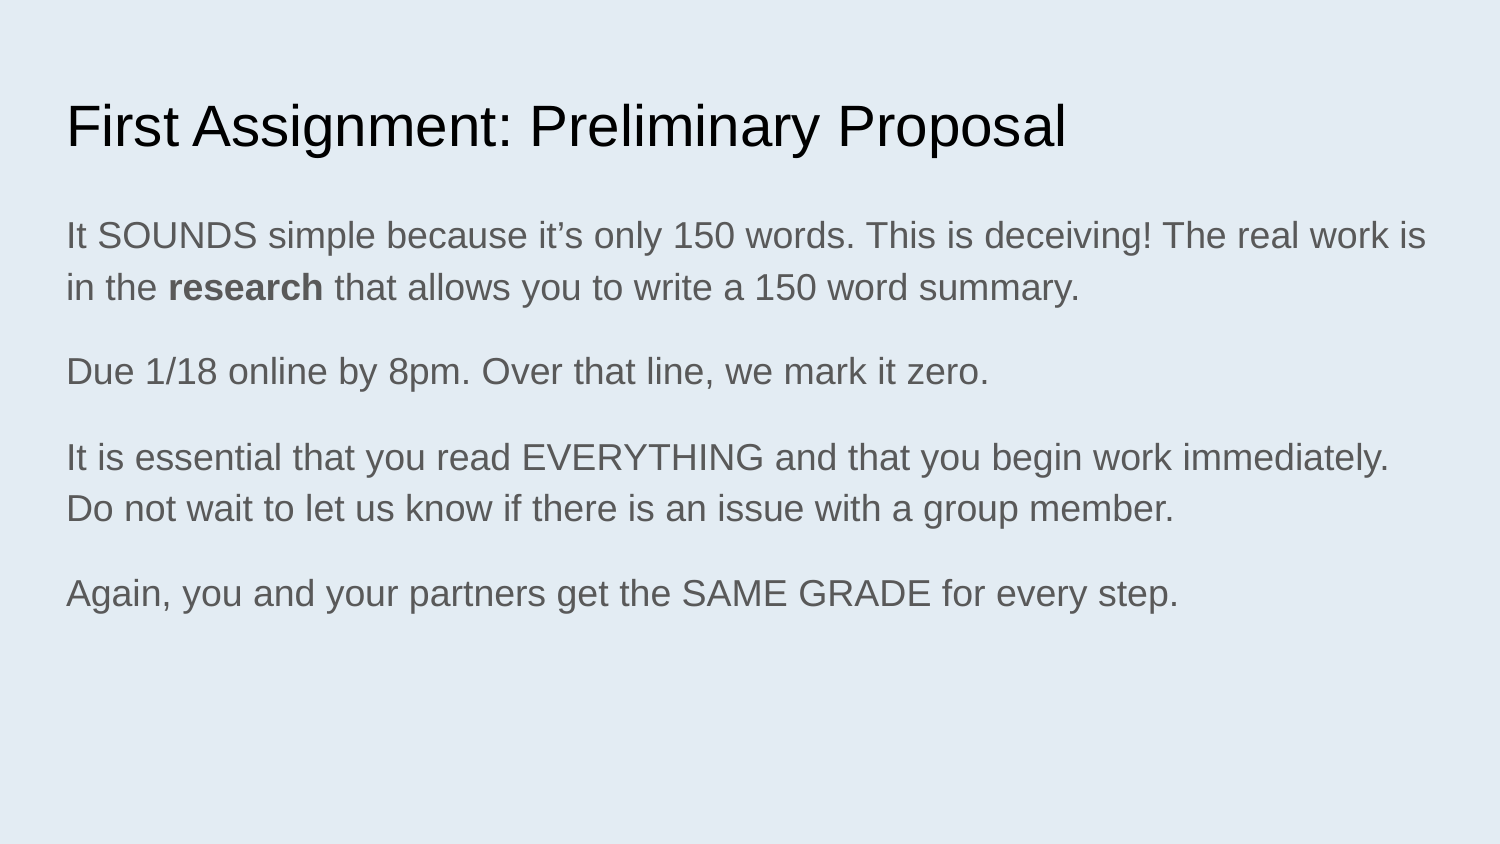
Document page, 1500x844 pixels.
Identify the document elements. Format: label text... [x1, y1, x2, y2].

list It SOUNDS simple because it’s only 150 words. This is deceiving! The real work is in the research that allows you to write a 150 word summary. Due 1/18 online by 8pm. Over that line, we mark it zero. It is essential that you read EVERYTHING and that you begin work immediately. Do not wait to let us know if there is an issue with a group member. Again, you and your partners get the SAME GRADE for every step. [51, 189, 1449, 750]
title First Assignment: Preliminary Proposal [51, 72, 1449, 167]
